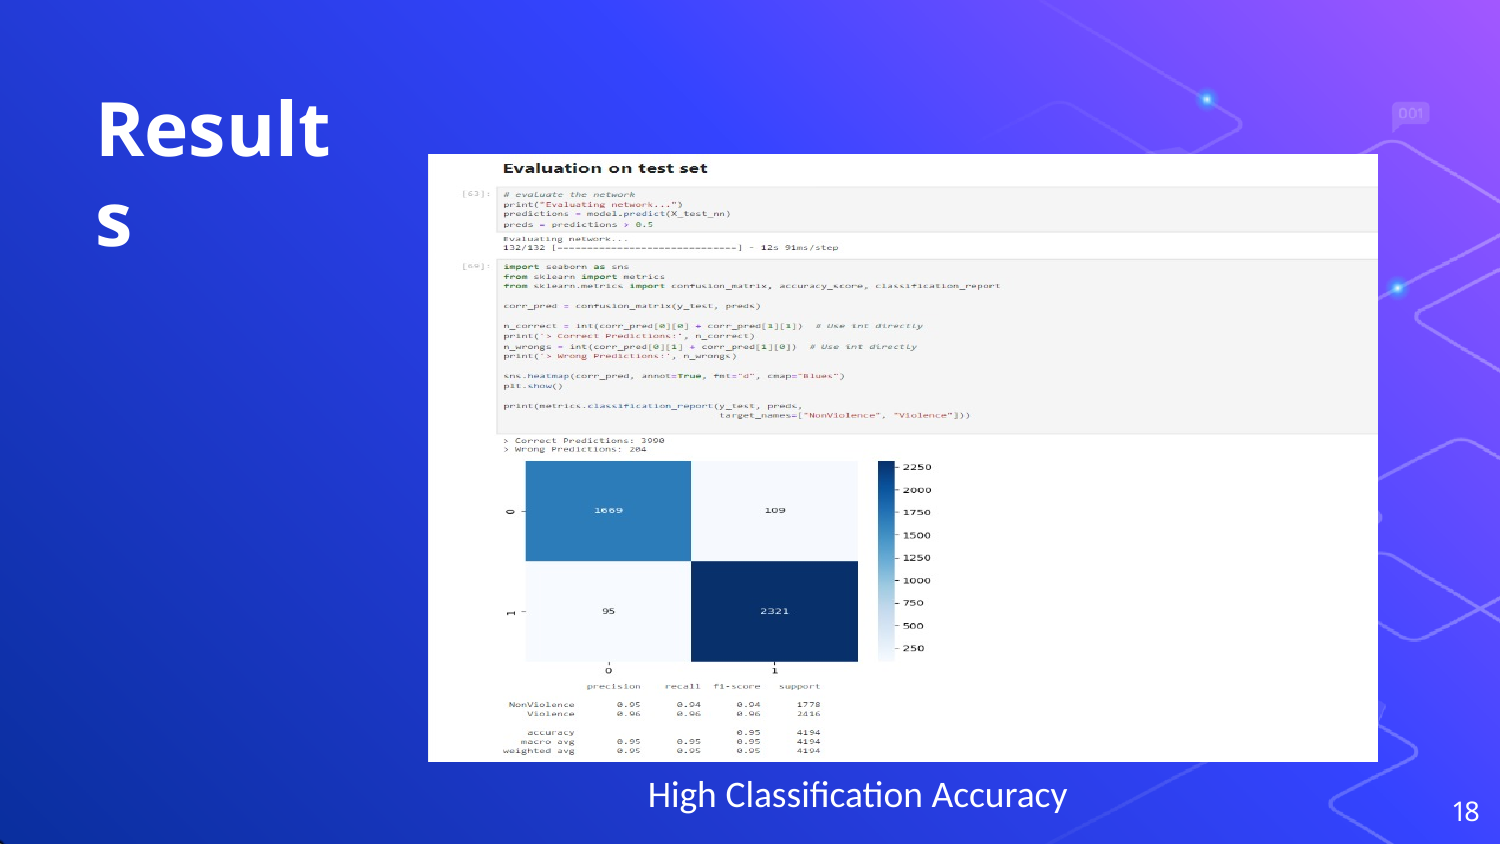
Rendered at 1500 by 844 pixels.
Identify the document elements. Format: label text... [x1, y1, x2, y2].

slide_number 18 [1444, 792, 1488, 844]
title Results [93, 79, 356, 262]
text_box High Classification Accuracy [633, 769, 1123, 823]
picture [0, 0, 1500, 844]
